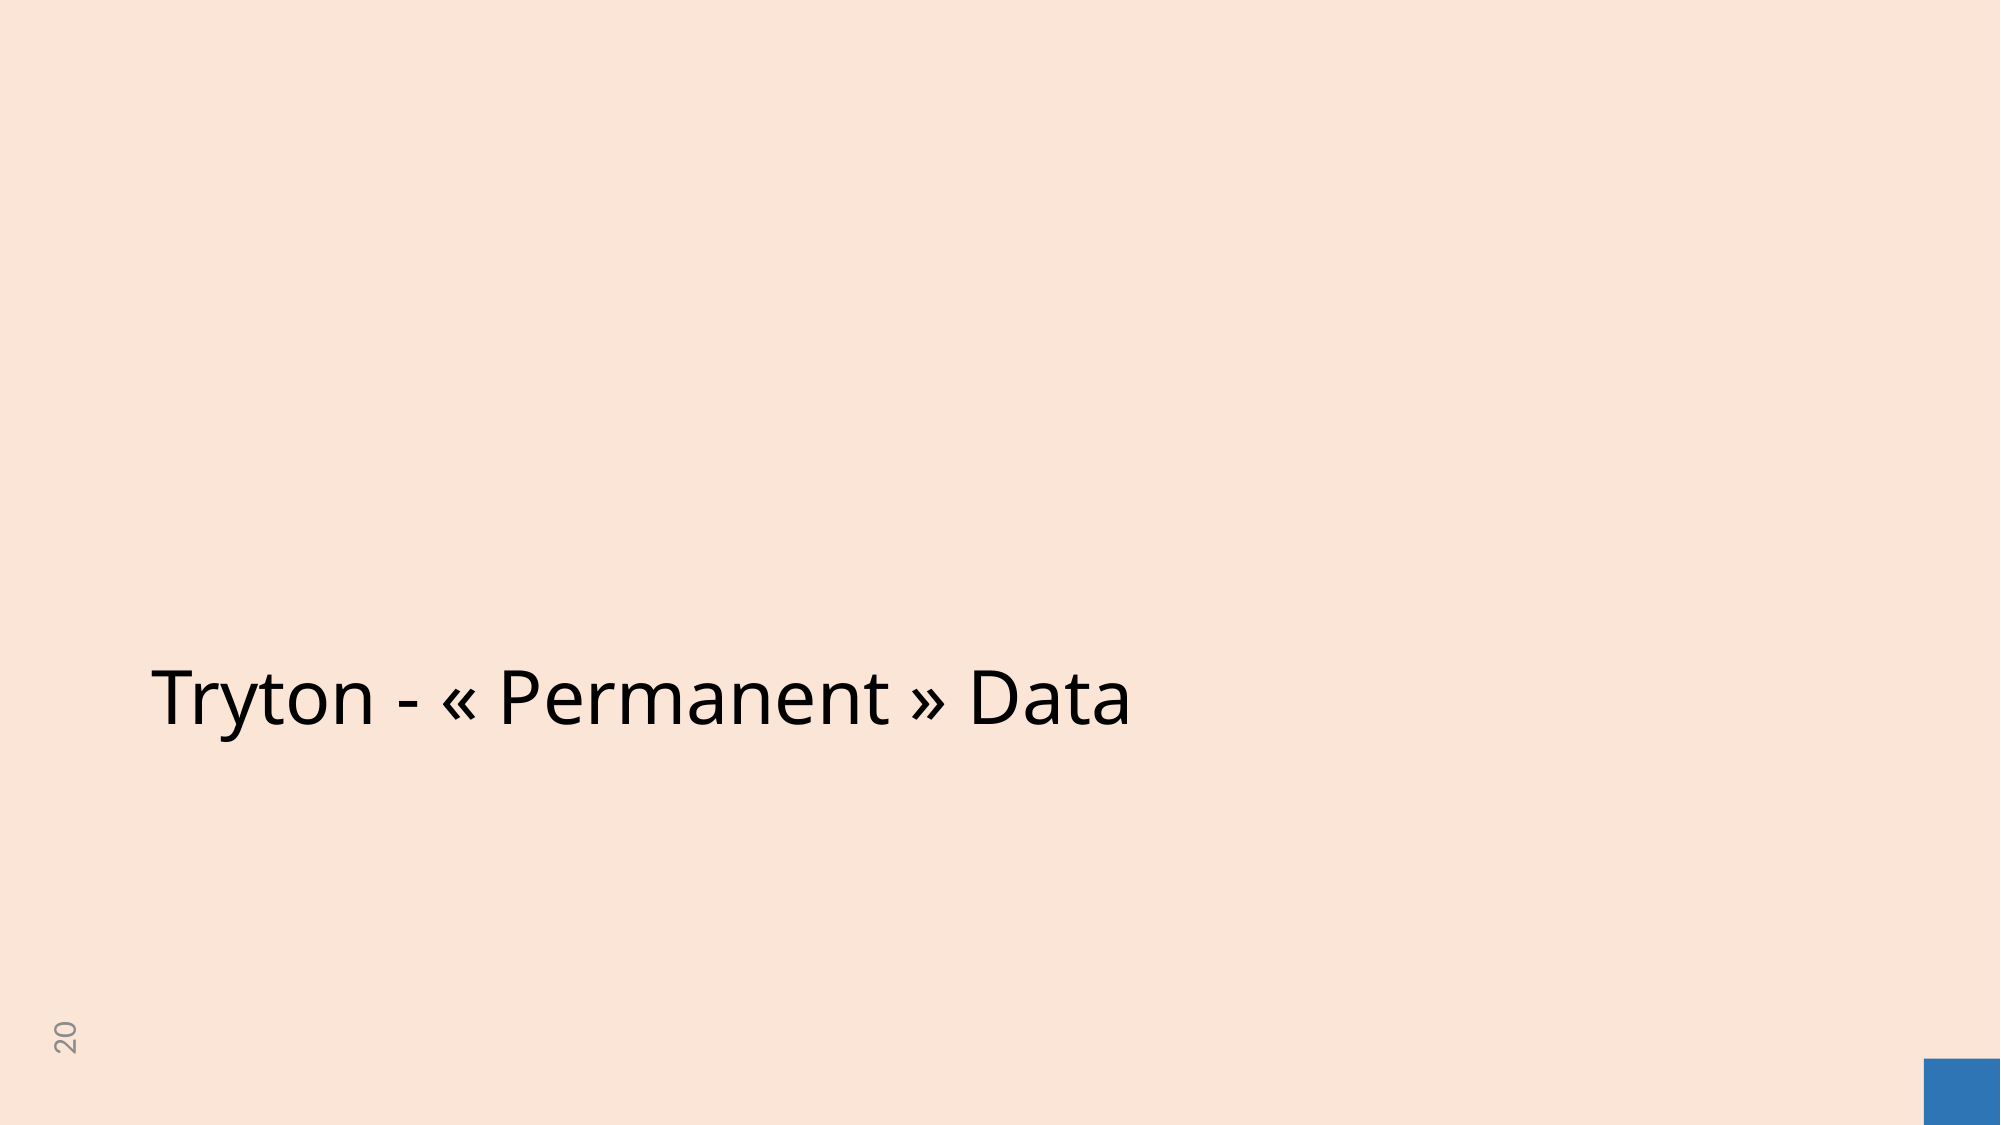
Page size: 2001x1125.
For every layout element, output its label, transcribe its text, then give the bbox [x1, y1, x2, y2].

text_box [1923, 1058, 2000, 1125]
slide_number 20 [32, 969, 93, 1108]
title Tryton - « Permanent » Data [136, 280, 1862, 749]
